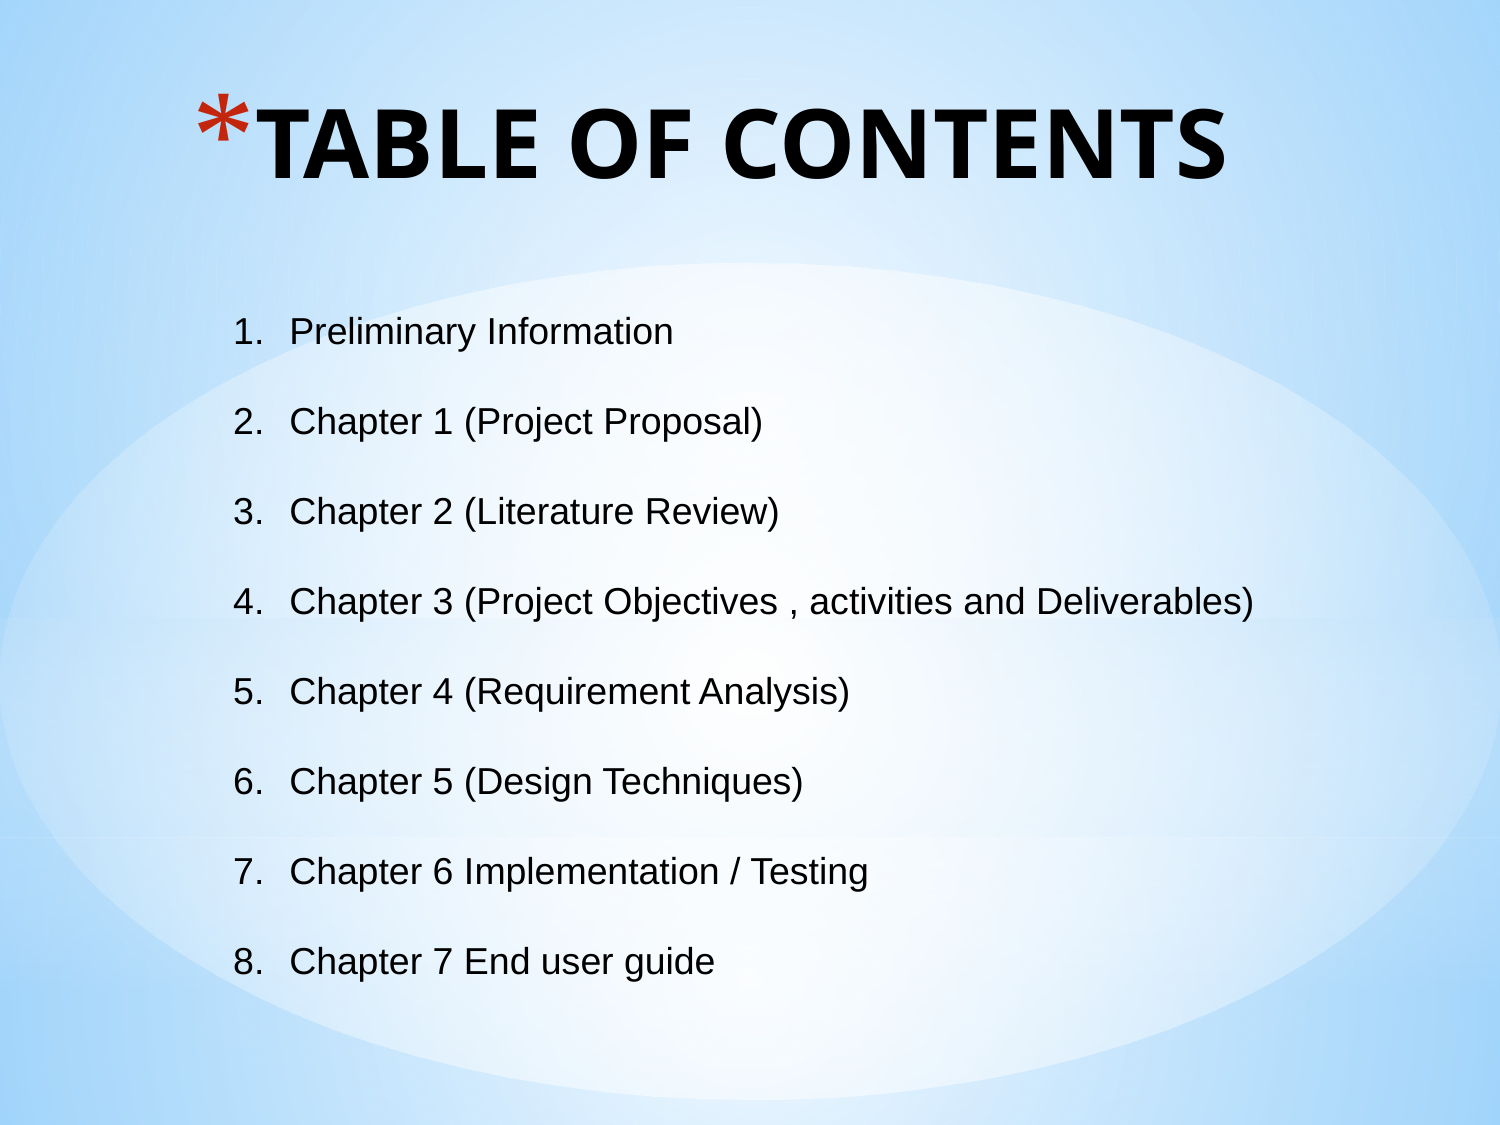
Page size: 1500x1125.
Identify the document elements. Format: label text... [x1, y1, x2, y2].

title TABLE OF CONTENTS [174, 75, 1244, 263]
text_box Preliminary Information Chapter 1 (Project Proposal) Chapter 2 (Literature Review) Chapter 3 (Project Objectives , activities and Deliverables) Chapter 4 (Requirement Analysis) Chapter 5 (Design Techniques) Chapter 6 Implementation / Testing Chapter 7 End user guide [218, 299, 1270, 990]
